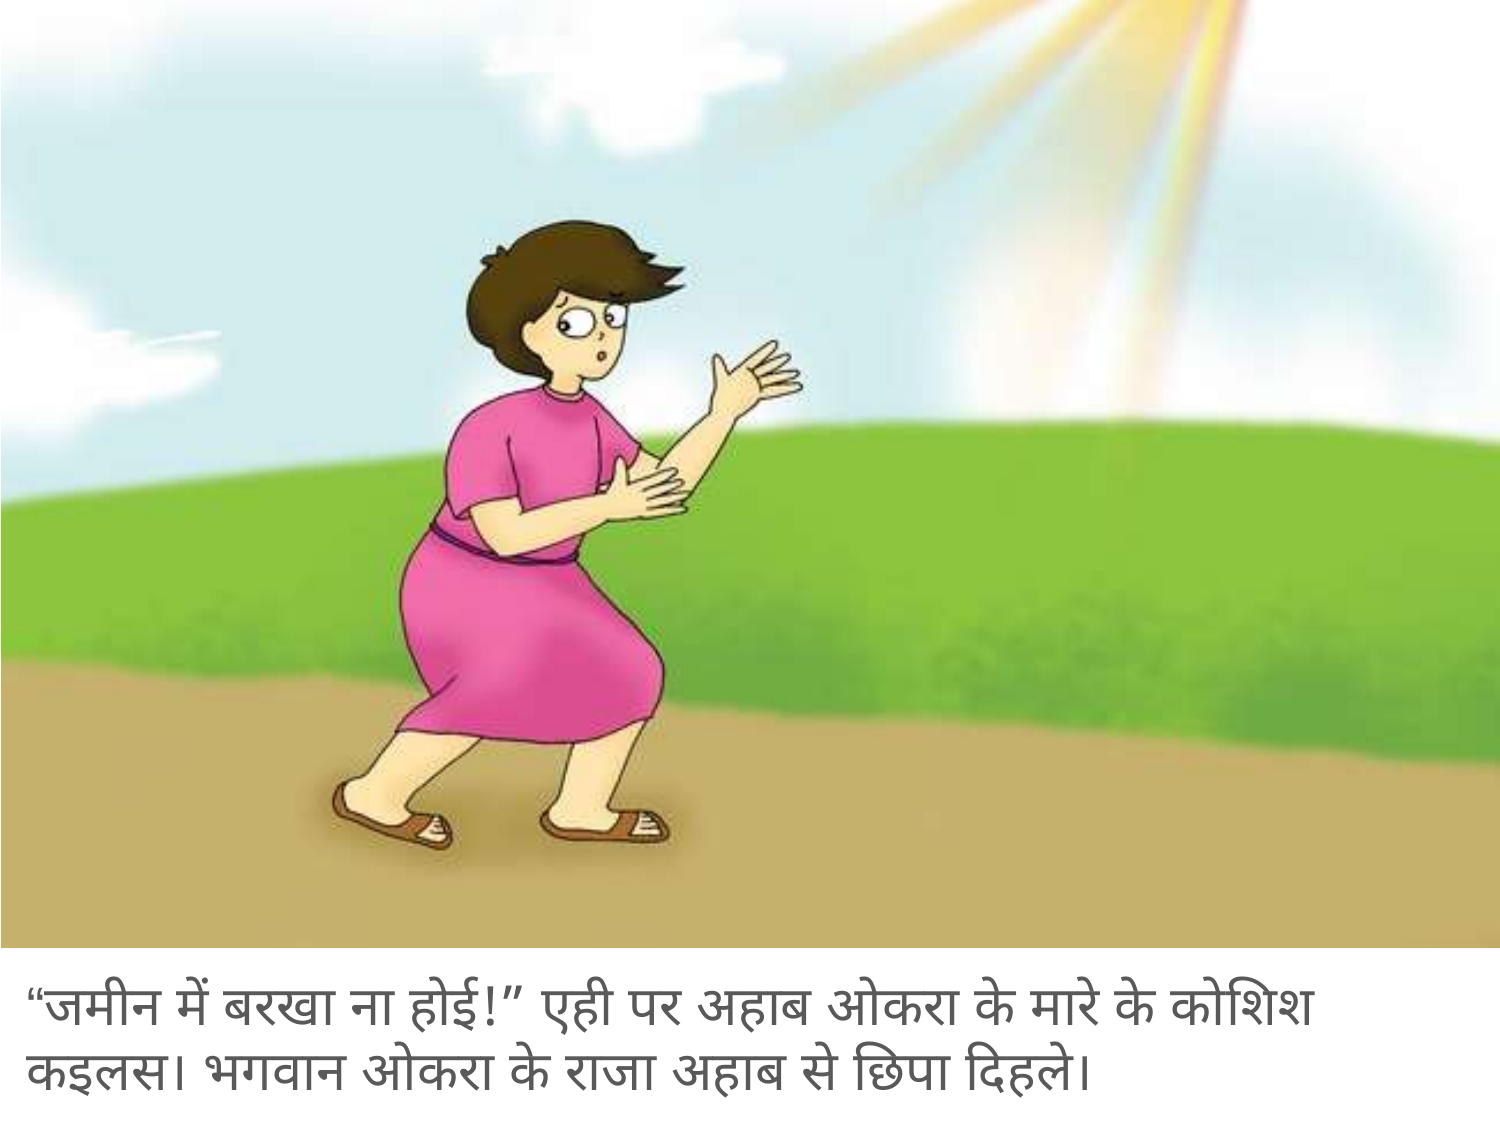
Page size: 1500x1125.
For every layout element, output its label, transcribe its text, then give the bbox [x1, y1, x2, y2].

picture [1, 0, 1500, 948]
text_box “जमीन में बरखा ना होई!” एही पर अहाब ओकरा के मारे के कोशिश कइलस। भगवान ओकरा के राजा अहाब से छिपा दिहले। [11, 964, 1483, 1109]
